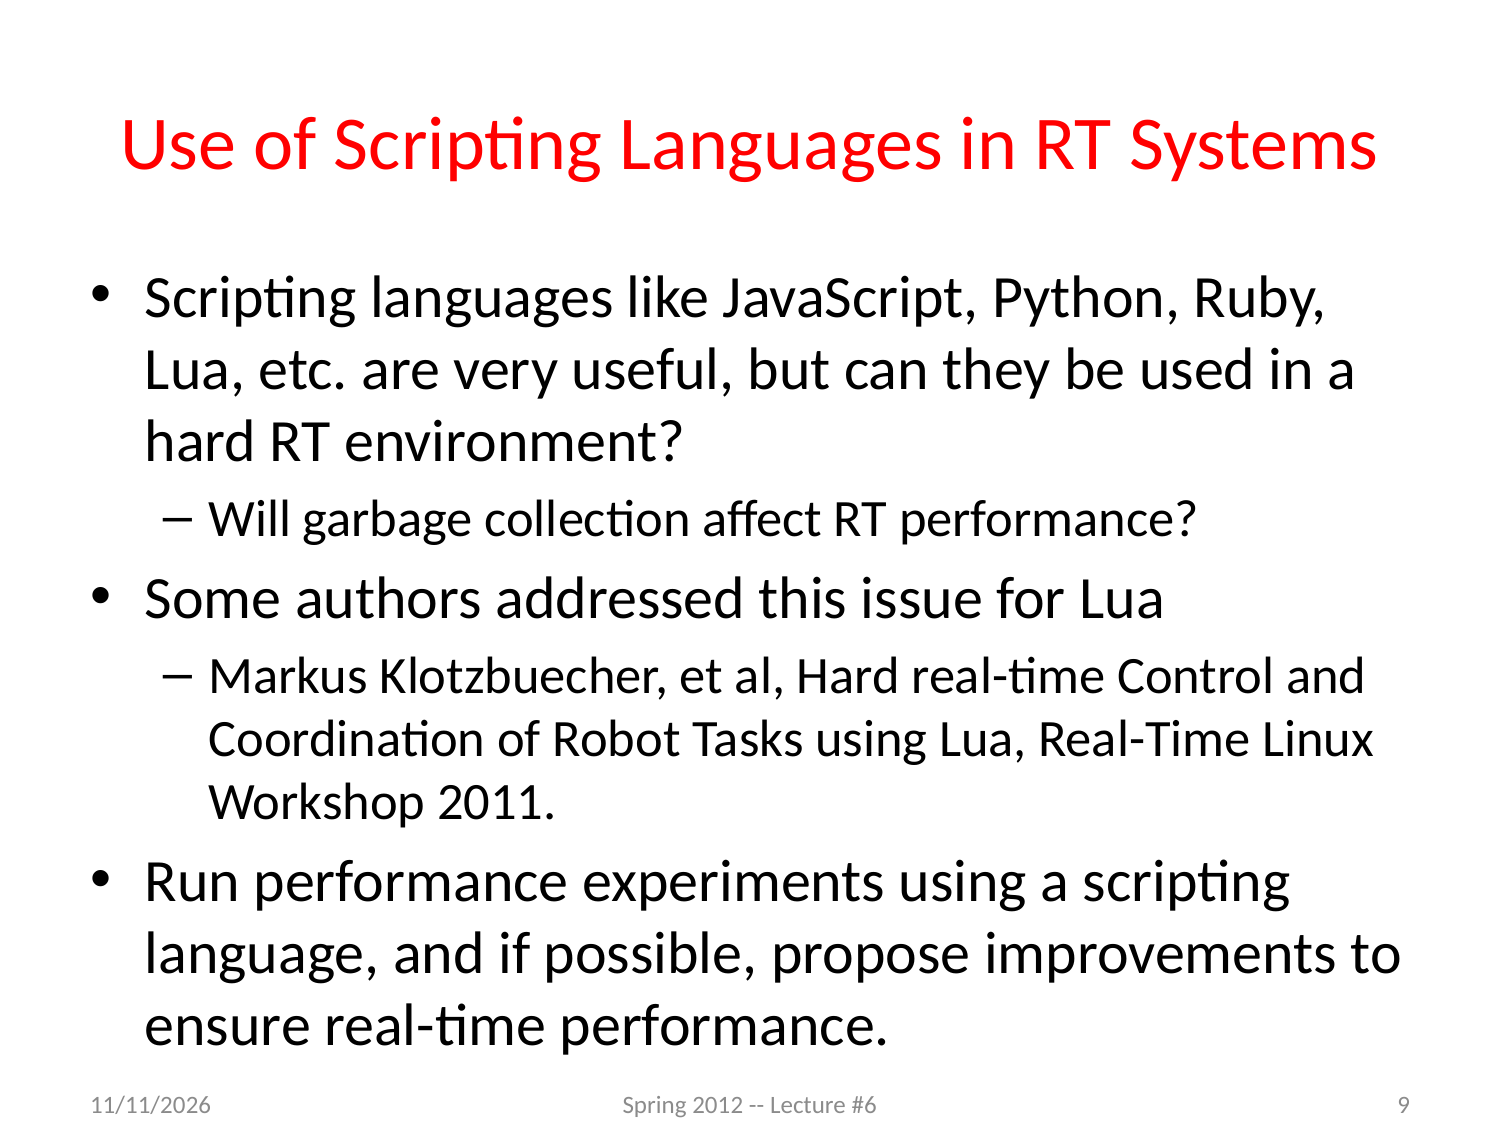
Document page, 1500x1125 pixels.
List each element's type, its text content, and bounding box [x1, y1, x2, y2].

list Scripting languages like JavaScript, Python, Ruby, Lua, etc. are very useful, but can they be used in a hard RT environment? Will garbage collection affect RT performance? Some authors addressed this issue for Lua Markus Klotzbuecher, et al, Hard real-time Control and Coordination of Robot Tasks using Lua, Real-Time Linux Workshop 2011. Run performance experiments using a scripting language, and if possible, propose improvements to ensure real-time performance. [75, 249, 1439, 1067]
title Use of Scripting Languages in RT Systems [75, 45, 1425, 233]
slide_number 9 [1074, 1073, 1425, 1125]
footer Spring 2012 -- Lecture #6 [512, 1073, 988, 1125]
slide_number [75, 1073, 425, 1125]
